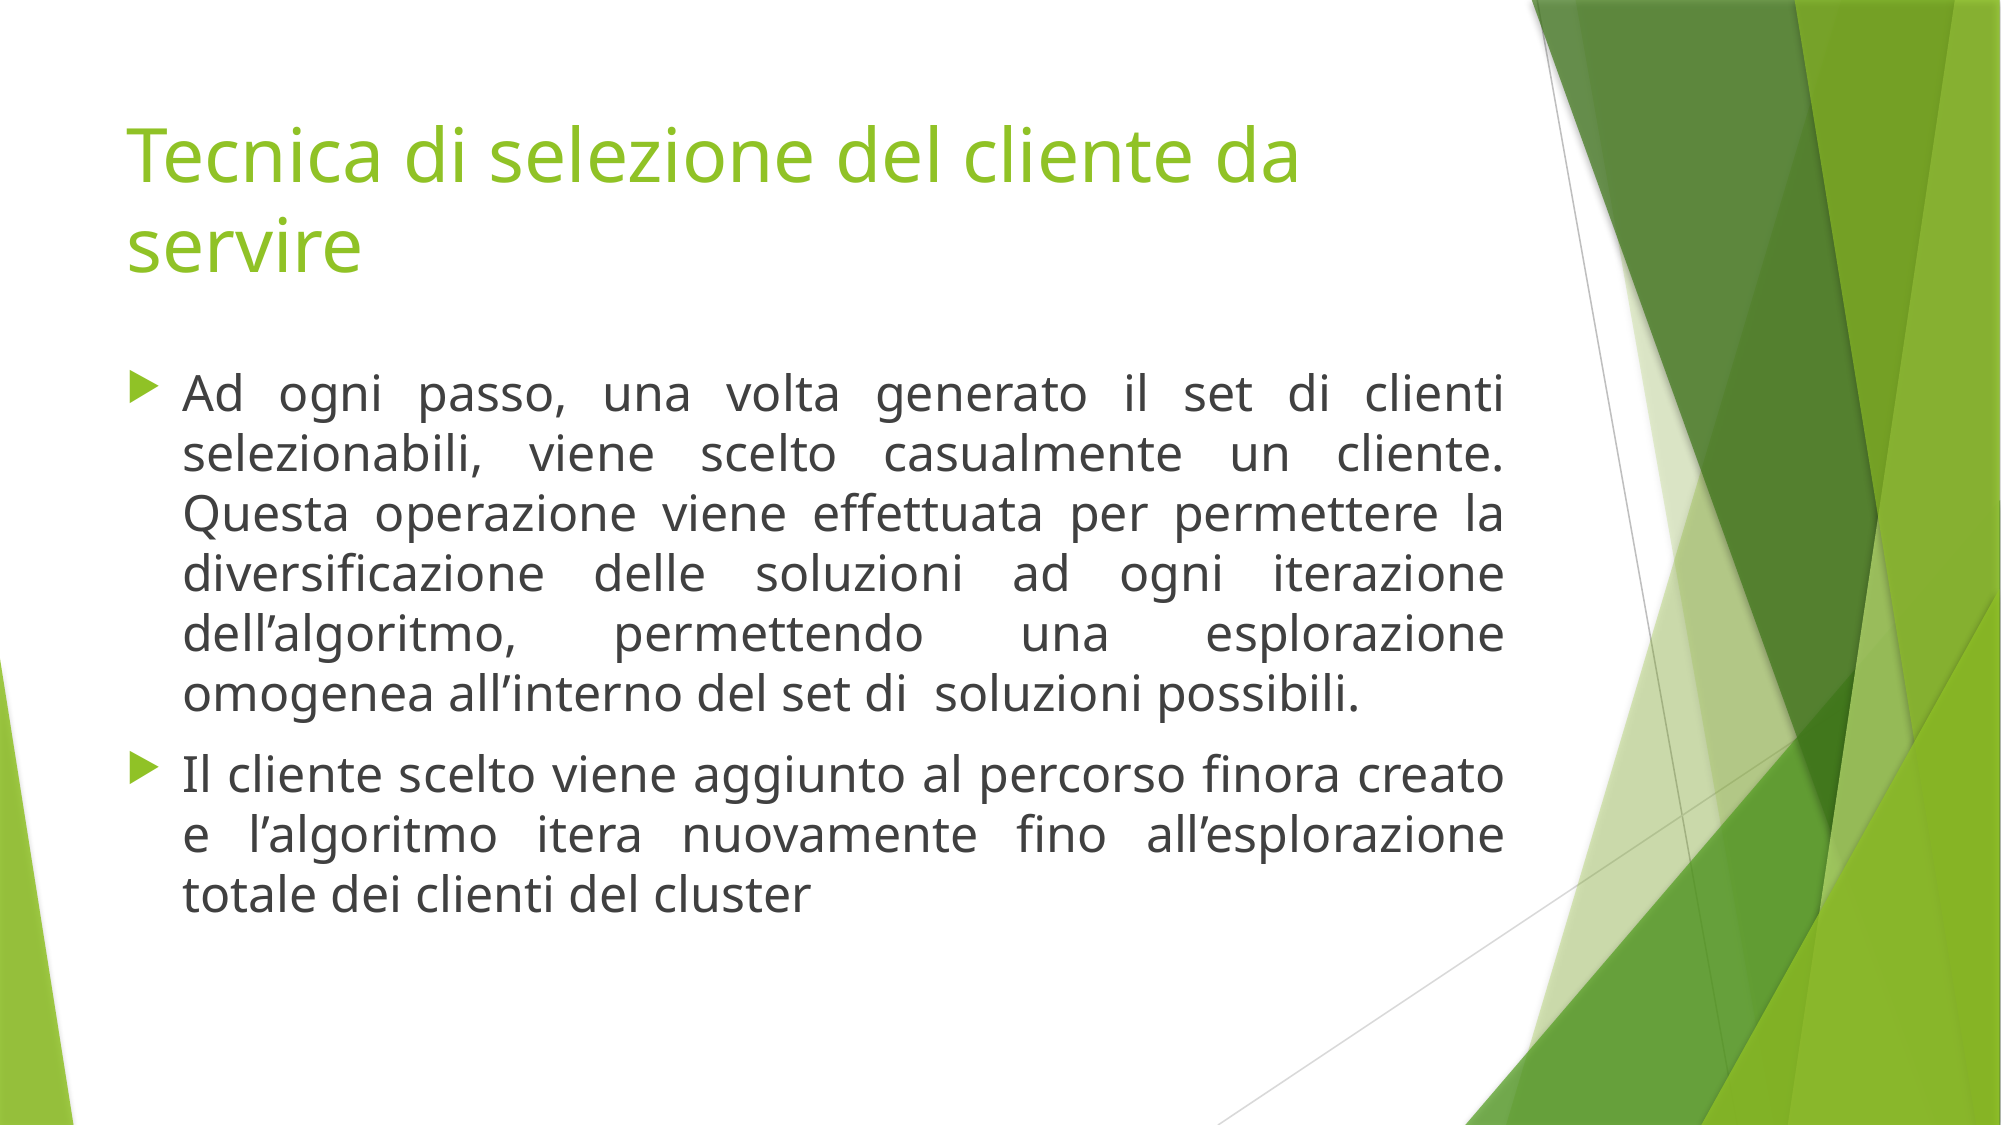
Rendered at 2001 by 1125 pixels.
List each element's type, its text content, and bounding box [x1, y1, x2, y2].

list Ad ogni passo, una volta generato il set di clienti selezionabili, viene scelto casualmente un cliente. Questa operazione viene effettuata per permettere la diversificazione delle soluzioni ad ogni iterazione dell’algoritmo, permettendo una esplorazione omogenea all’interno del set di soluzioni possibili. Il cliente scelto viene aggiunto al percorso finora creato e l’algoritmo itera nuovamente fino all’esplorazione totale dei clienti del cluster [111, 354, 1522, 992]
title Tecnica di selezione del cliente da servire [111, 99, 1522, 317]
